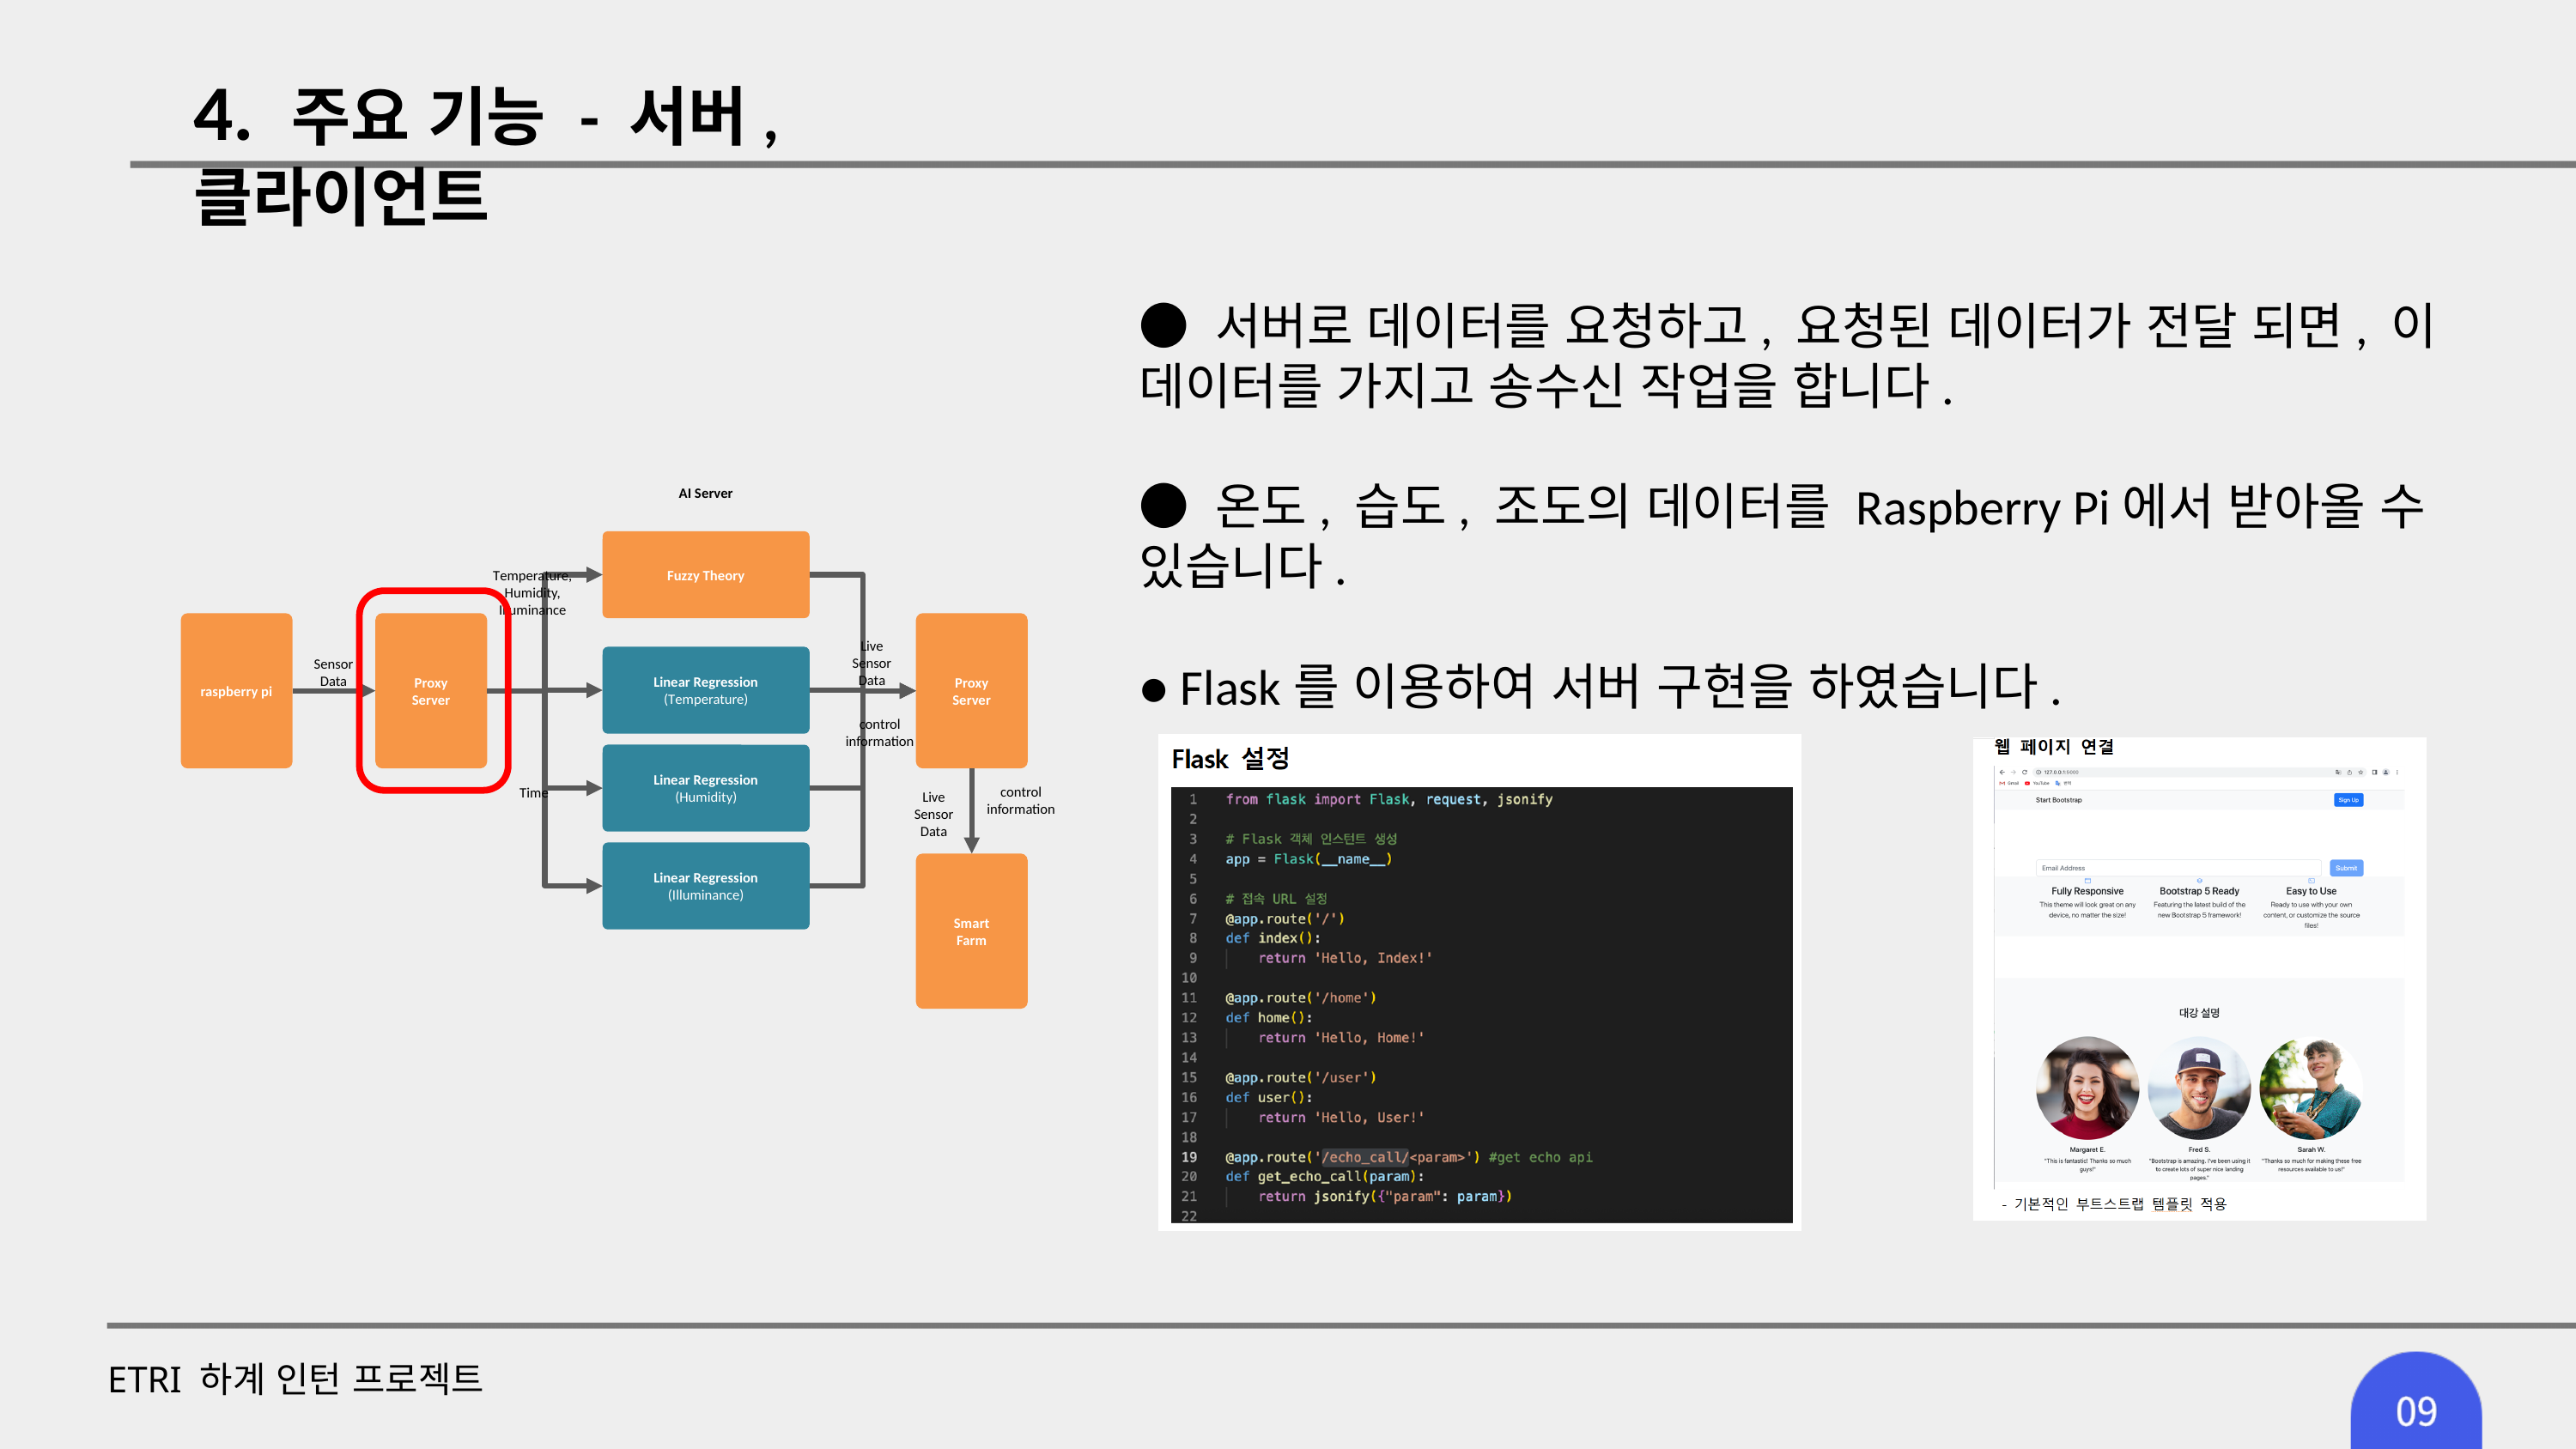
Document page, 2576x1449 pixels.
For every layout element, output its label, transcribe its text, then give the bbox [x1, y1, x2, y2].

picture [1158, 734, 1801, 1231]
text_box 4. 주요 기능 - 서버, 클라이언트 [180, 178, 1106, 240]
text_box ETRI 하계 인턴 프로젝트 [94, 1349, 1480, 1406]
picture [2391, 1378, 2457, 1446]
text_box 4. 주요 기능 - 서버, 클라이언트 [180, 55, 1106, 159]
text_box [130, 161, 2576, 168]
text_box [106, 1322, 2576, 1329]
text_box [180, 476, 1075, 1009]
text_box ● 서버로 데이터를 요청하고, 요청된 데이터가 전달 되면, 이 데이터를 가지고 송수신 작업을 합니다. ● 온도, 습도, 조도의 데이터를 Raspberry Pi에서 받아올 수 있습니다. ● Flask를 이용하여 서버 구현을 하였습니다. [1126, 288, 2534, 782]
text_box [2349, 1351, 2482, 1449]
picture [1972, 737, 2427, 1222]
